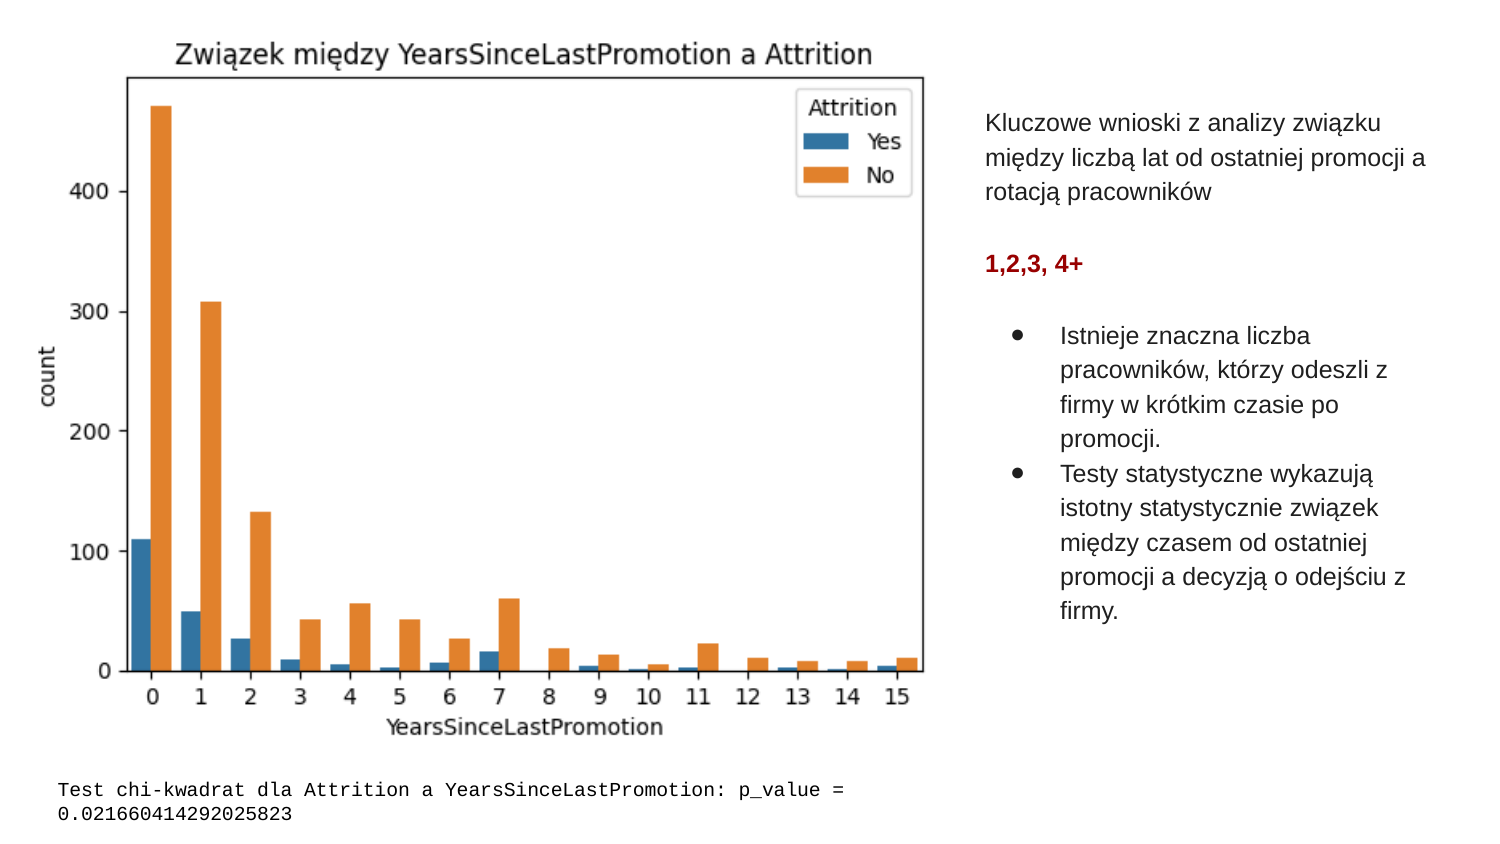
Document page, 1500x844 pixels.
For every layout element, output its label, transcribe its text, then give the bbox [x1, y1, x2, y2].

picture [21, 25, 937, 756]
text_box Kluczowe wnioski z analizy związku między liczbą lat od ostatniej promocji a rotacją pracowników 1,2,3, 4+ Istnieje znaczna liczba pracowników, którzy odeszli z firmy w krótkim czasie po promocji. Testy statystyczne wykazują istotny statystycznie związek między czasem od ostatniej promocji a decyzją o odejściu z firmy. [970, 87, 1463, 640]
text_box Test chi-kwadrat dla Attrition a YearsSinceLastPromotion: p_value = 0.021660414292025823 [42, 761, 958, 840]
